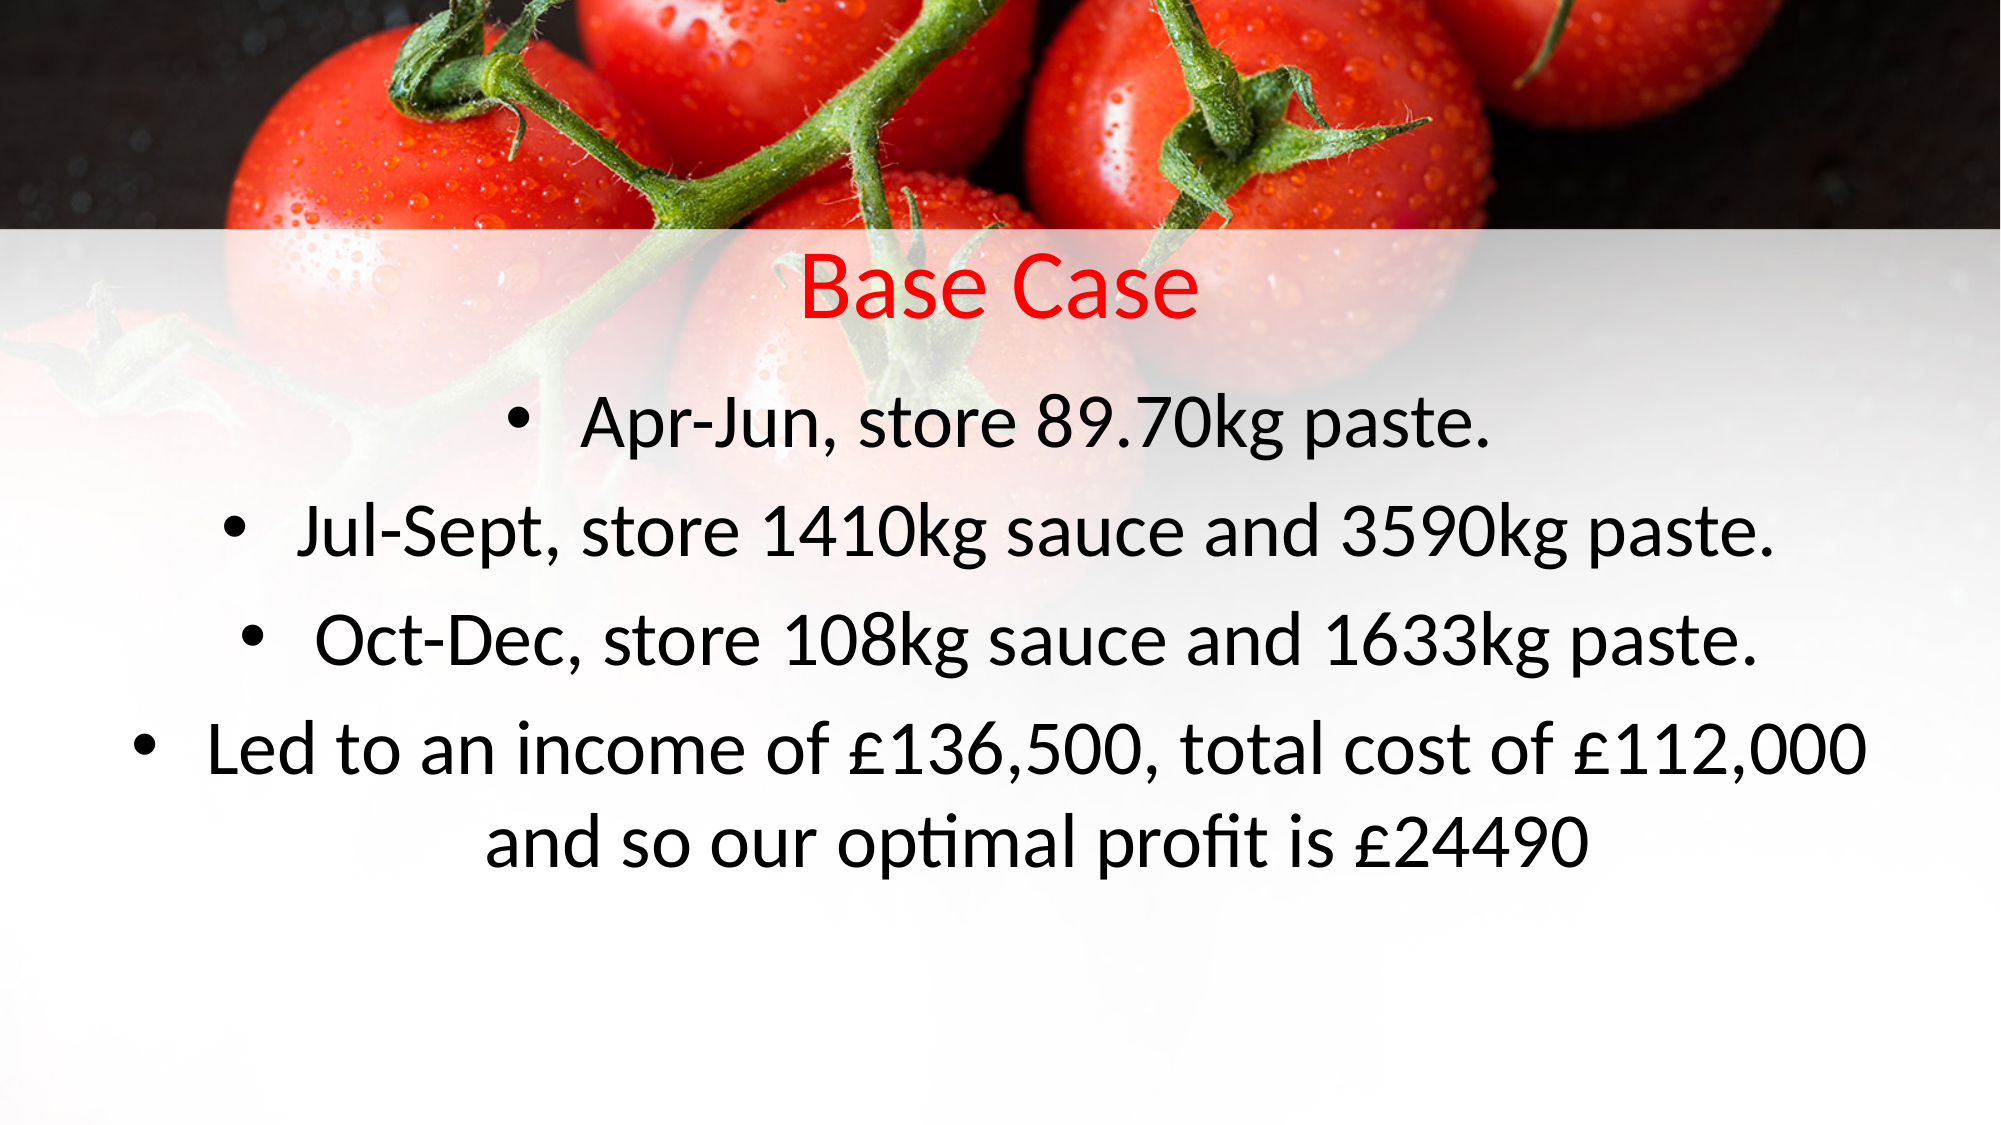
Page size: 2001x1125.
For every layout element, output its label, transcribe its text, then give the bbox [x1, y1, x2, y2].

list Apr-Jun, store 89.70kg paste. Jul-Sept, store 1410kg sauce and 3590kg paste. Oct-Dec, store 108kg sauce and 1633kg paste. Led to an income of £136,500, total cost of £112,000 and so our optimal profit is £24490 [98, 362, 1902, 1064]
title Base Case [98, 195, 1902, 362]
picture [0, 0, 2001, 1125]
